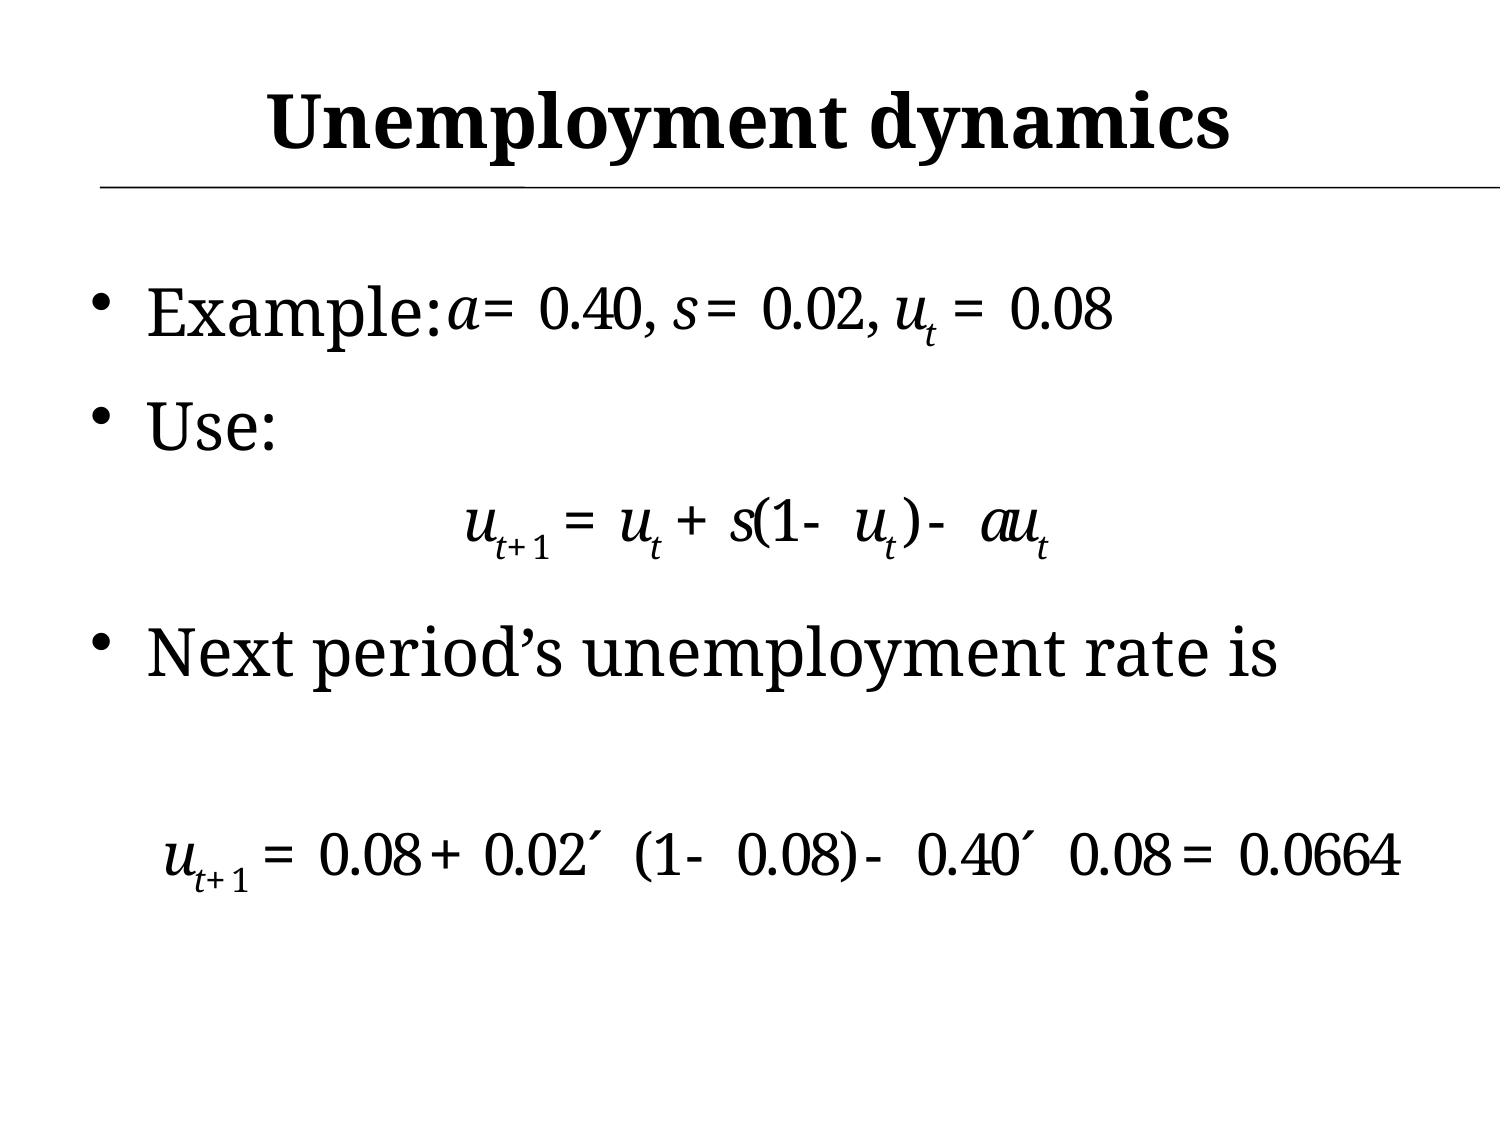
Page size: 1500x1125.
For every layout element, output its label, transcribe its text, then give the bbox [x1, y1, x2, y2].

title Unemployment dynamics [74, 49, 1426, 188]
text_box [462, 487, 1053, 567]
list Example: Use: Next period’s unemployment rate is [74, 262, 1426, 1006]
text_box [161, 820, 1404, 901]
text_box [442, 274, 1116, 353]
